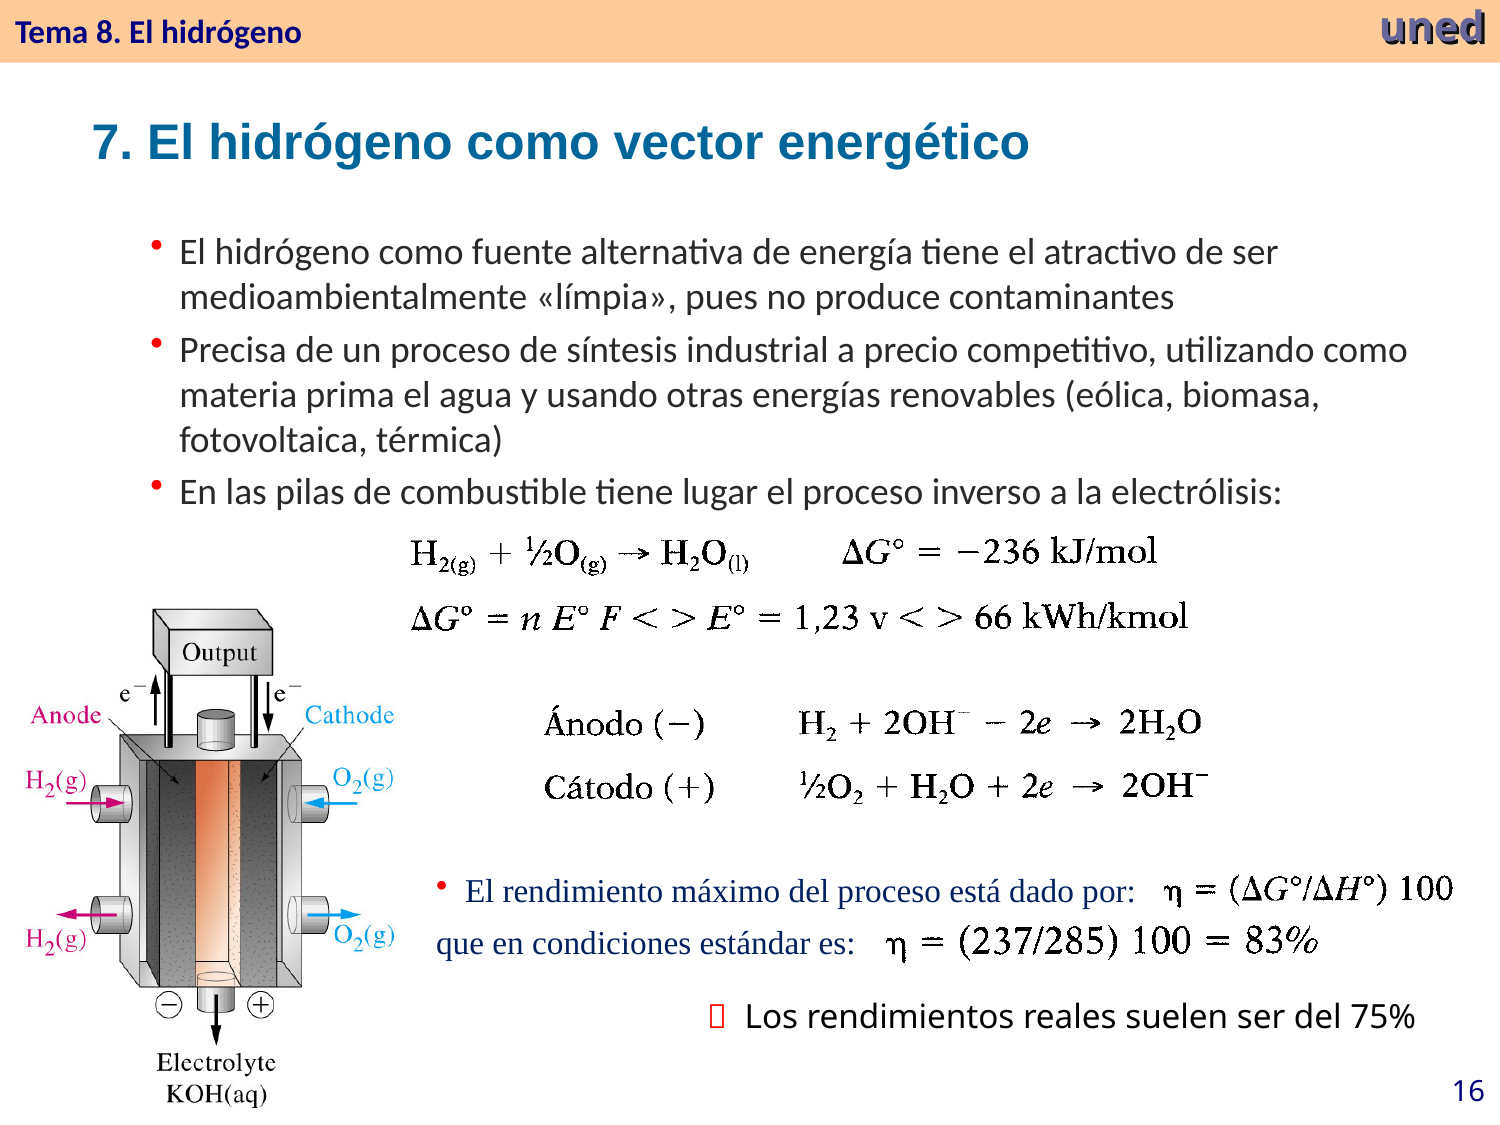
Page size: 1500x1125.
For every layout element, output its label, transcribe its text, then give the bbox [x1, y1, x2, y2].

picture [1153, 866, 1461, 913]
text_box uned [1364, 0, 1500, 50]
picture [879, 916, 1325, 967]
text_box El hidrógeno como fuente alternativa de energía tiene el atractivo de ser medioambientalmente «límpia», pues no produce contaminantes Precisa de un proceso de síntesis industrial a precio competitivo, utilizando como materia prima el agua y usando otras energías renovables (eólica, biomasa, fotovoltaica, térmica) En las pilas de combustible tiene lugar el proceso inverso a la electrólisis: [135, 219, 1432, 520]
text_box El rendimiento máximo del proceso está dado por: que en condiciones estándar es: [421, 861, 1176, 969]
picture [538, 696, 1216, 809]
picture [17, 526, 1211, 1112]
text_box  Los rendimientos reales suelen ser del 75% [642, 987, 1432, 1043]
text_box [0, 0, 1500, 63]
text_box 7. El hidrógeno como vector energético [76, 101, 1216, 177]
text_box Tema 8. El hidrógeno [0, 0, 1088, 61]
text_box 16 [1399, 1059, 1500, 1125]
